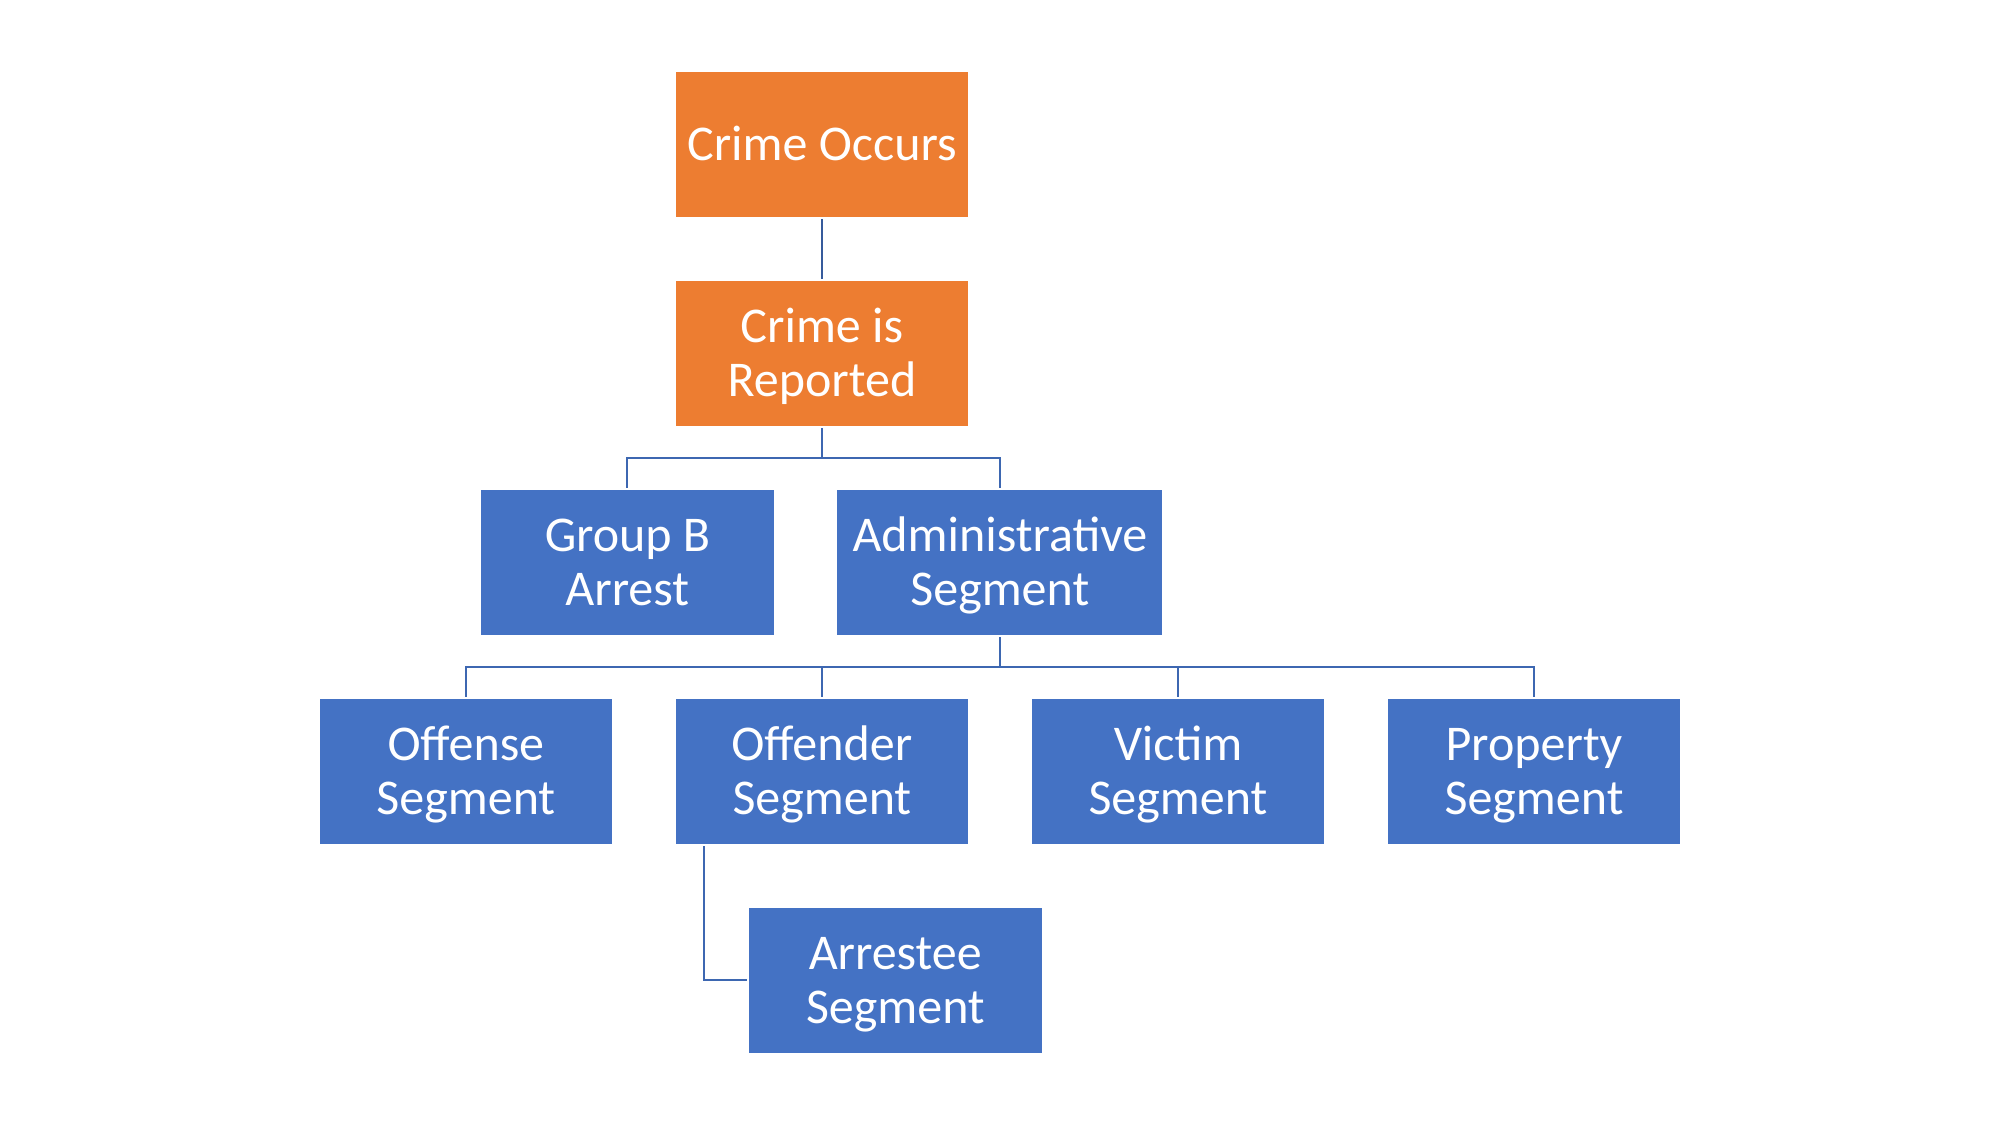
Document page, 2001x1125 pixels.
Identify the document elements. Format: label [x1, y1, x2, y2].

text_box [179, 70, 1820, 1055]
